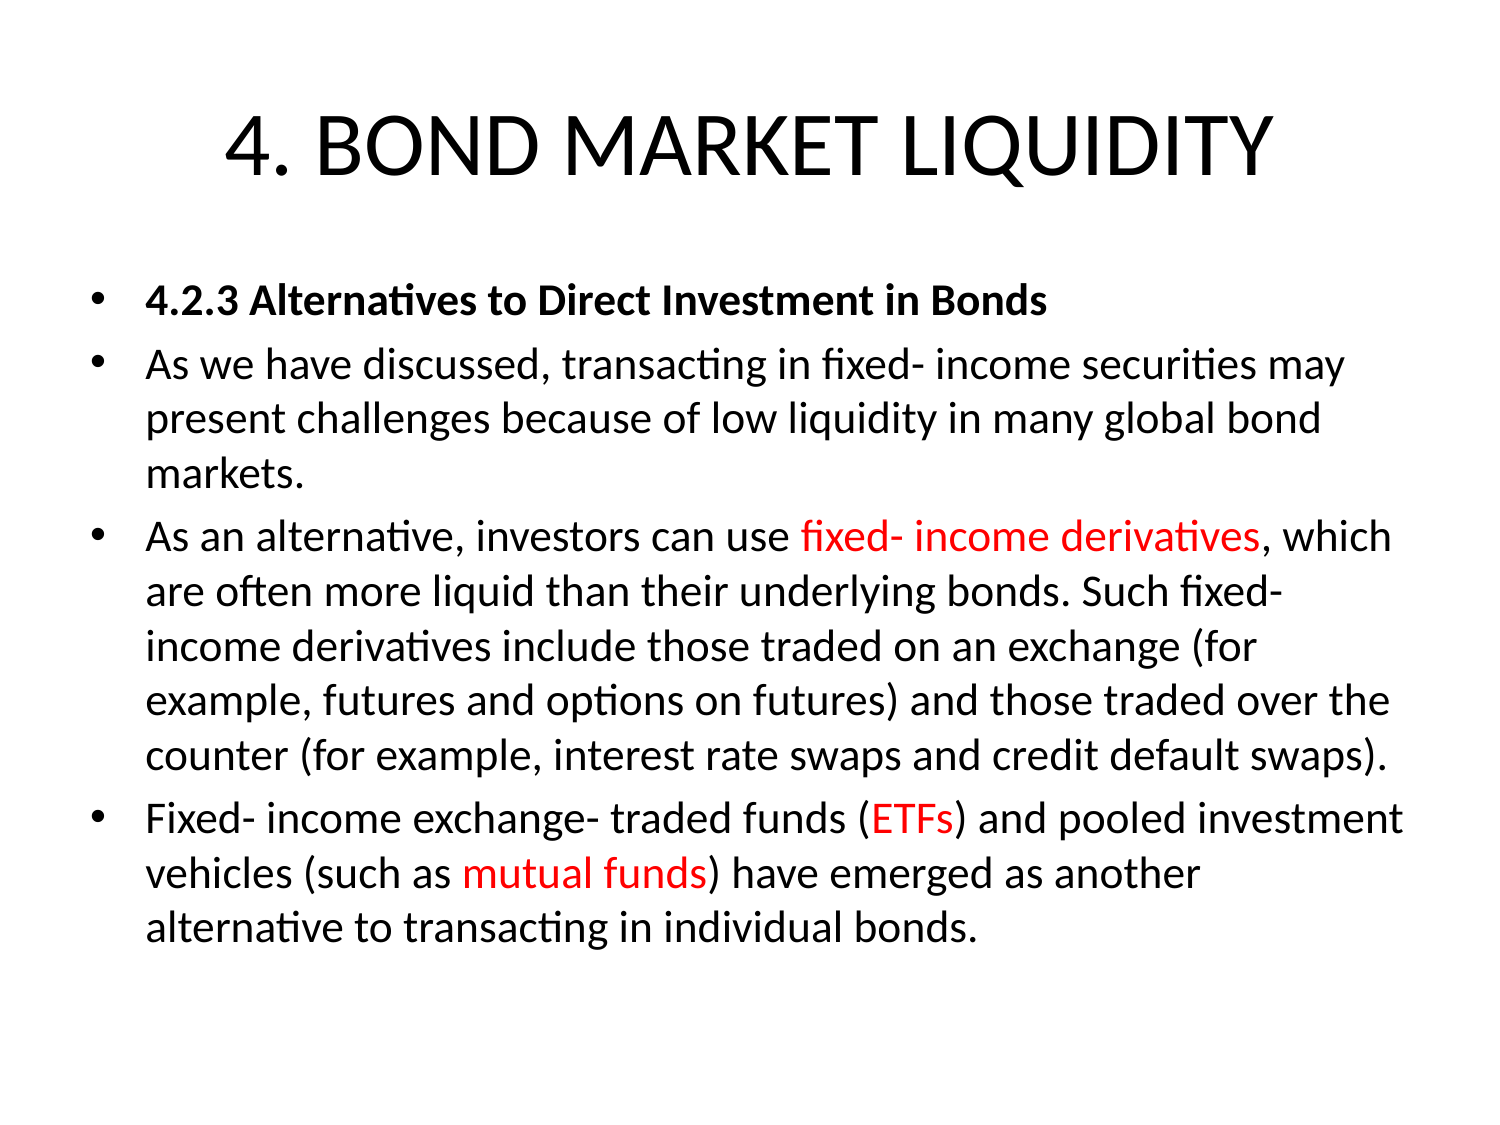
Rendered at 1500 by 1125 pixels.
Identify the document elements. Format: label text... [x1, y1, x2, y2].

list 4.2.3 Alternatives to Direct Investment in Bonds As we have discussed, transacting in fixed- income securities may present challenges because of low liquidity in many global bond markets. As an alternative, investors can use fixed- income derivatives, which are often more liquid than their underlying bonds. Such fixed- income derivatives include those traded on an exchange (for example, futures and options on futures) and those traded over the counter (for example, interest rate swaps and credit default swaps). Fixed- income exchange- traded funds (ETFs) and pooled investment vehicles (such as mutual funds) have emerged as another alternative to transacting in individual bonds. [75, 262, 1425, 1005]
title 4. BOND MARKET LIQUIDITY [75, 45, 1425, 233]
